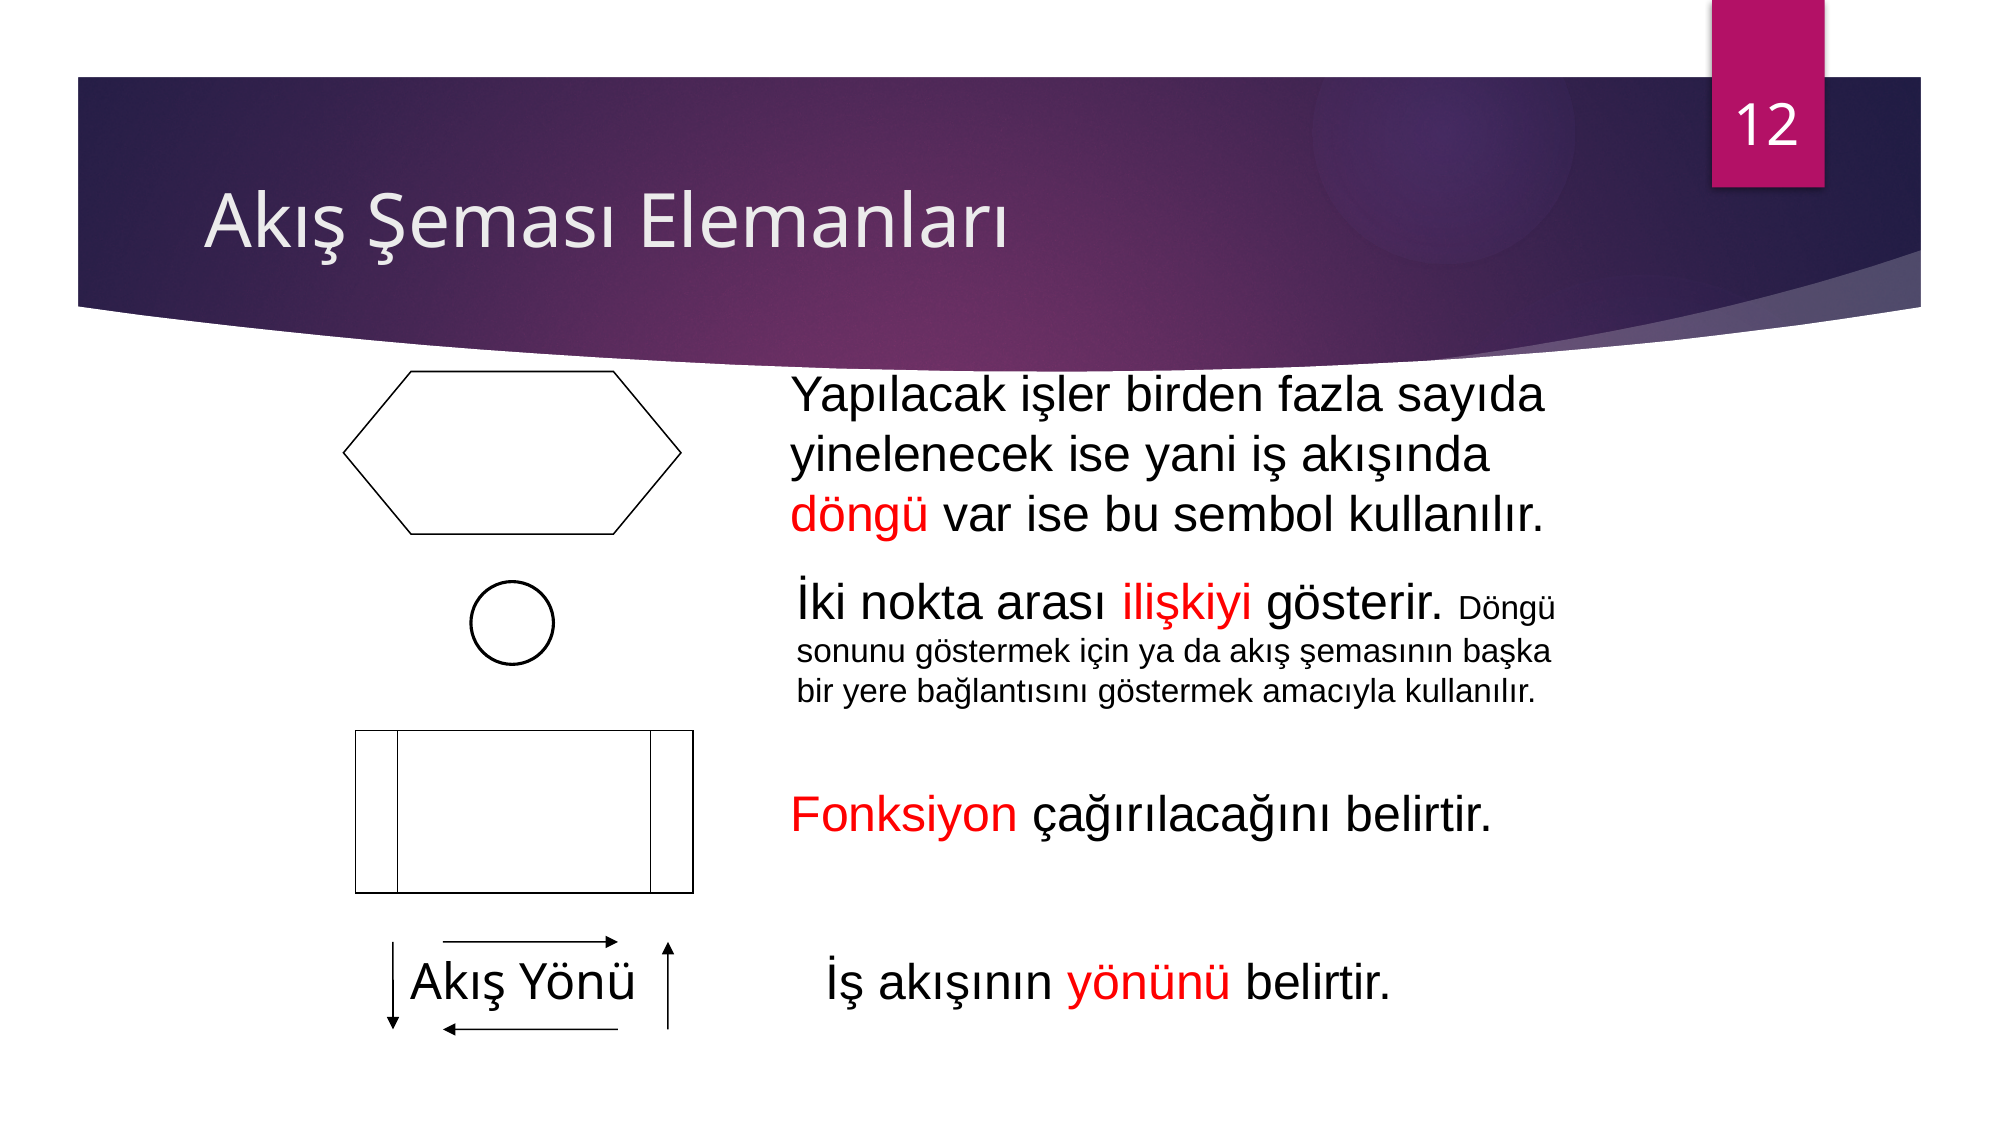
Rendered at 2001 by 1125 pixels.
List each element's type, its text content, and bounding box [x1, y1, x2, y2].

text_box [386, 1017, 400, 1030]
slide_number 12 [1698, 48, 1836, 175]
text_box [469, 580, 556, 666]
text_box İki nokta arası ilişkiyi gösterir. Döngü sonunu göstermek için ya da akış şemasının başka bir yere bağlantısını göstermek amacıyla kullanılır. [781, 562, 1609, 717]
text_box Akış Yönü [355, 941, 693, 1017]
text_box Yapılacak işler birden fazla sayıda yinelenecek ise yani iş akışında döngü var ise bu sembol kullanılır. [775, 354, 1615, 550]
title Akış Şeması Elemanları [189, 159, 1627, 276]
text_box [343, 371, 681, 535]
text_box [442, 1023, 618, 1036]
text_box İş akışının yönünü belirtir. [810, 941, 1650, 1017]
text_box Fonksiyon çağırılacağını belirtir. [775, 774, 1615, 850]
text_box [355, 730, 693, 894]
text_box [605, 935, 617, 941]
